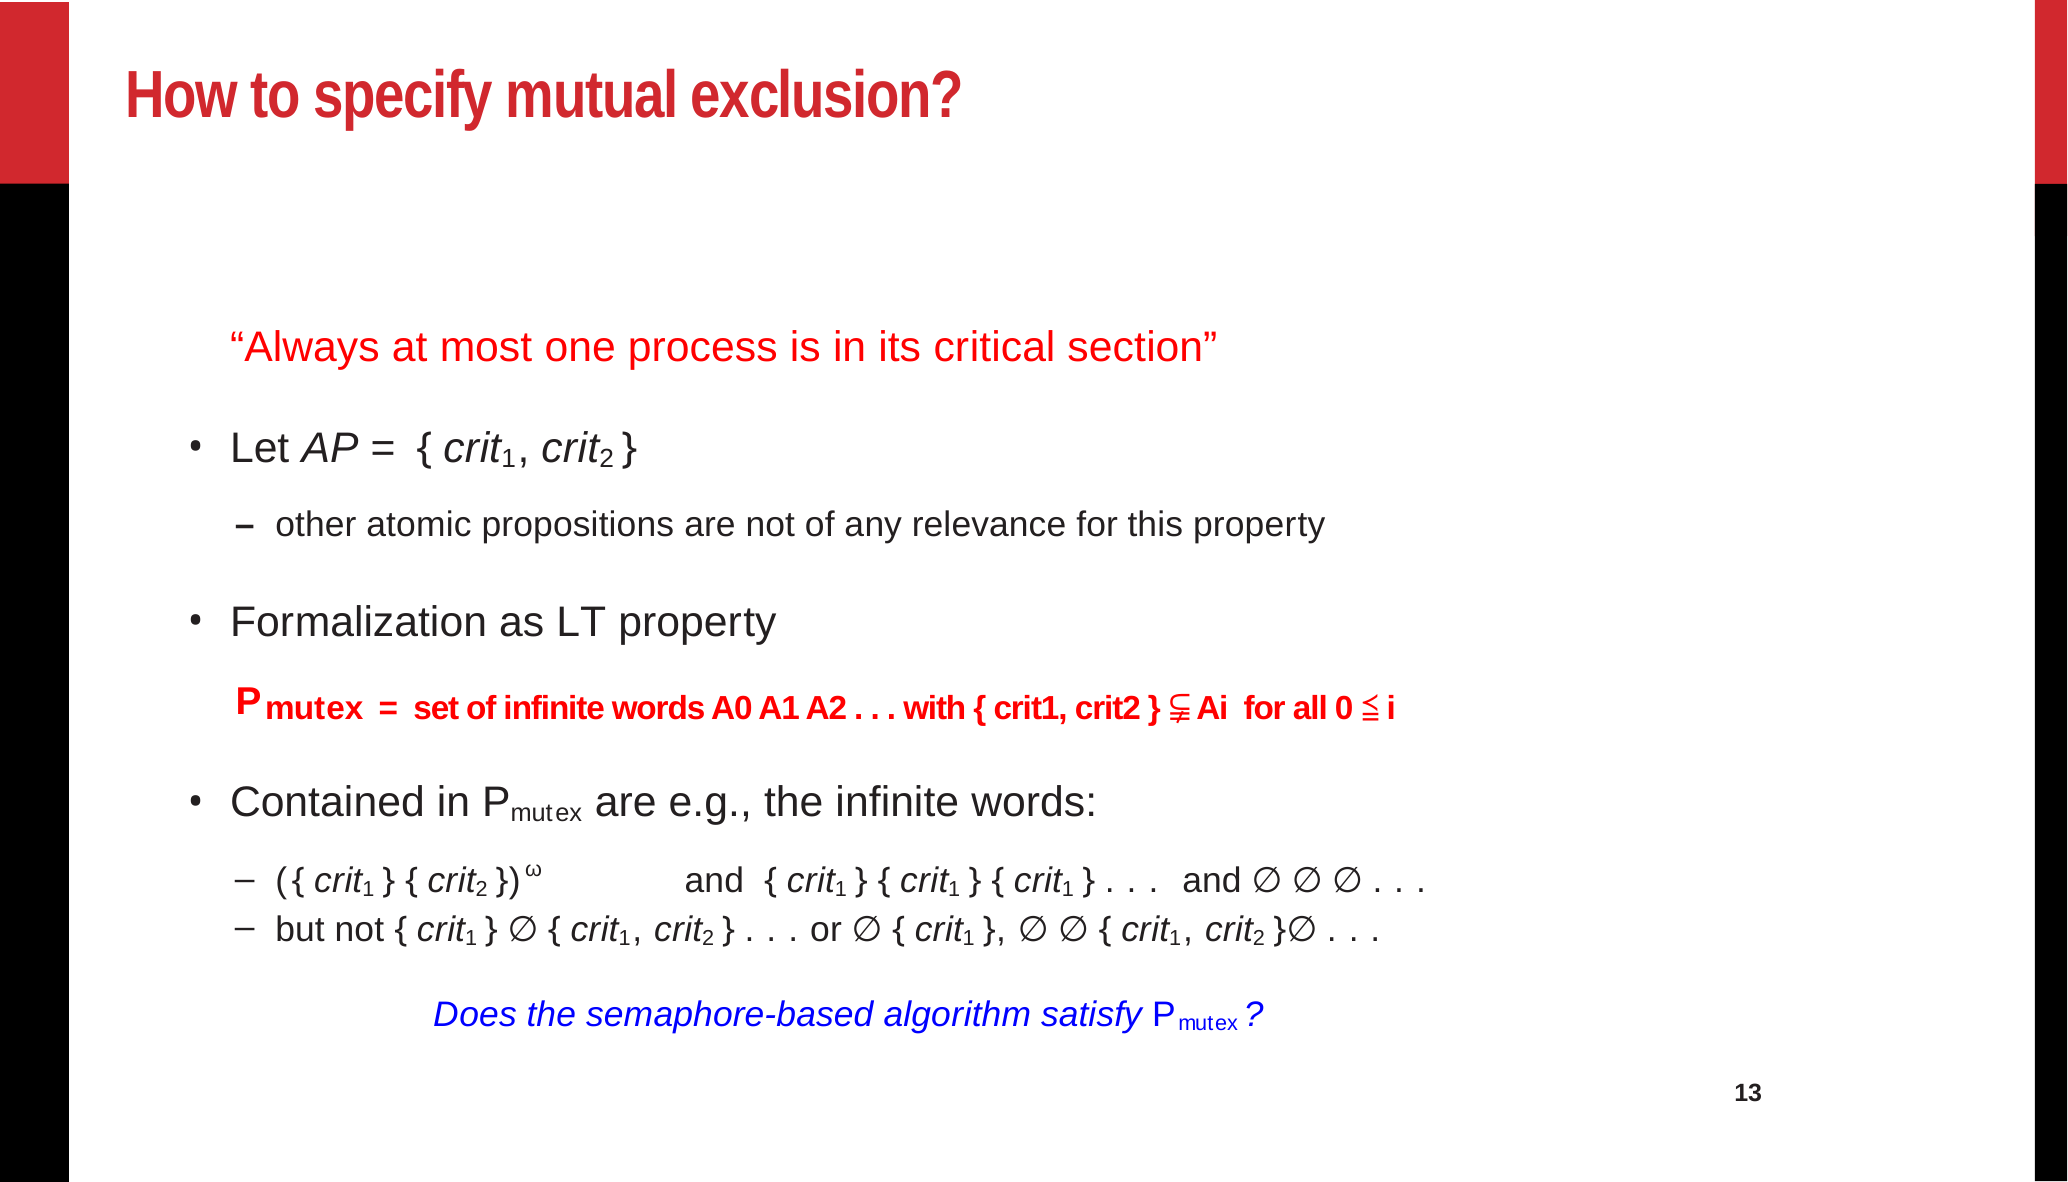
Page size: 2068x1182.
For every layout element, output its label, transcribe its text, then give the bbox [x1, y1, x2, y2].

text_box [184, 215, 1680, 1017]
slide_number 13 [1730, 1076, 1773, 1107]
text_box How to specify mutual exclusion? [110, 43, 981, 219]
